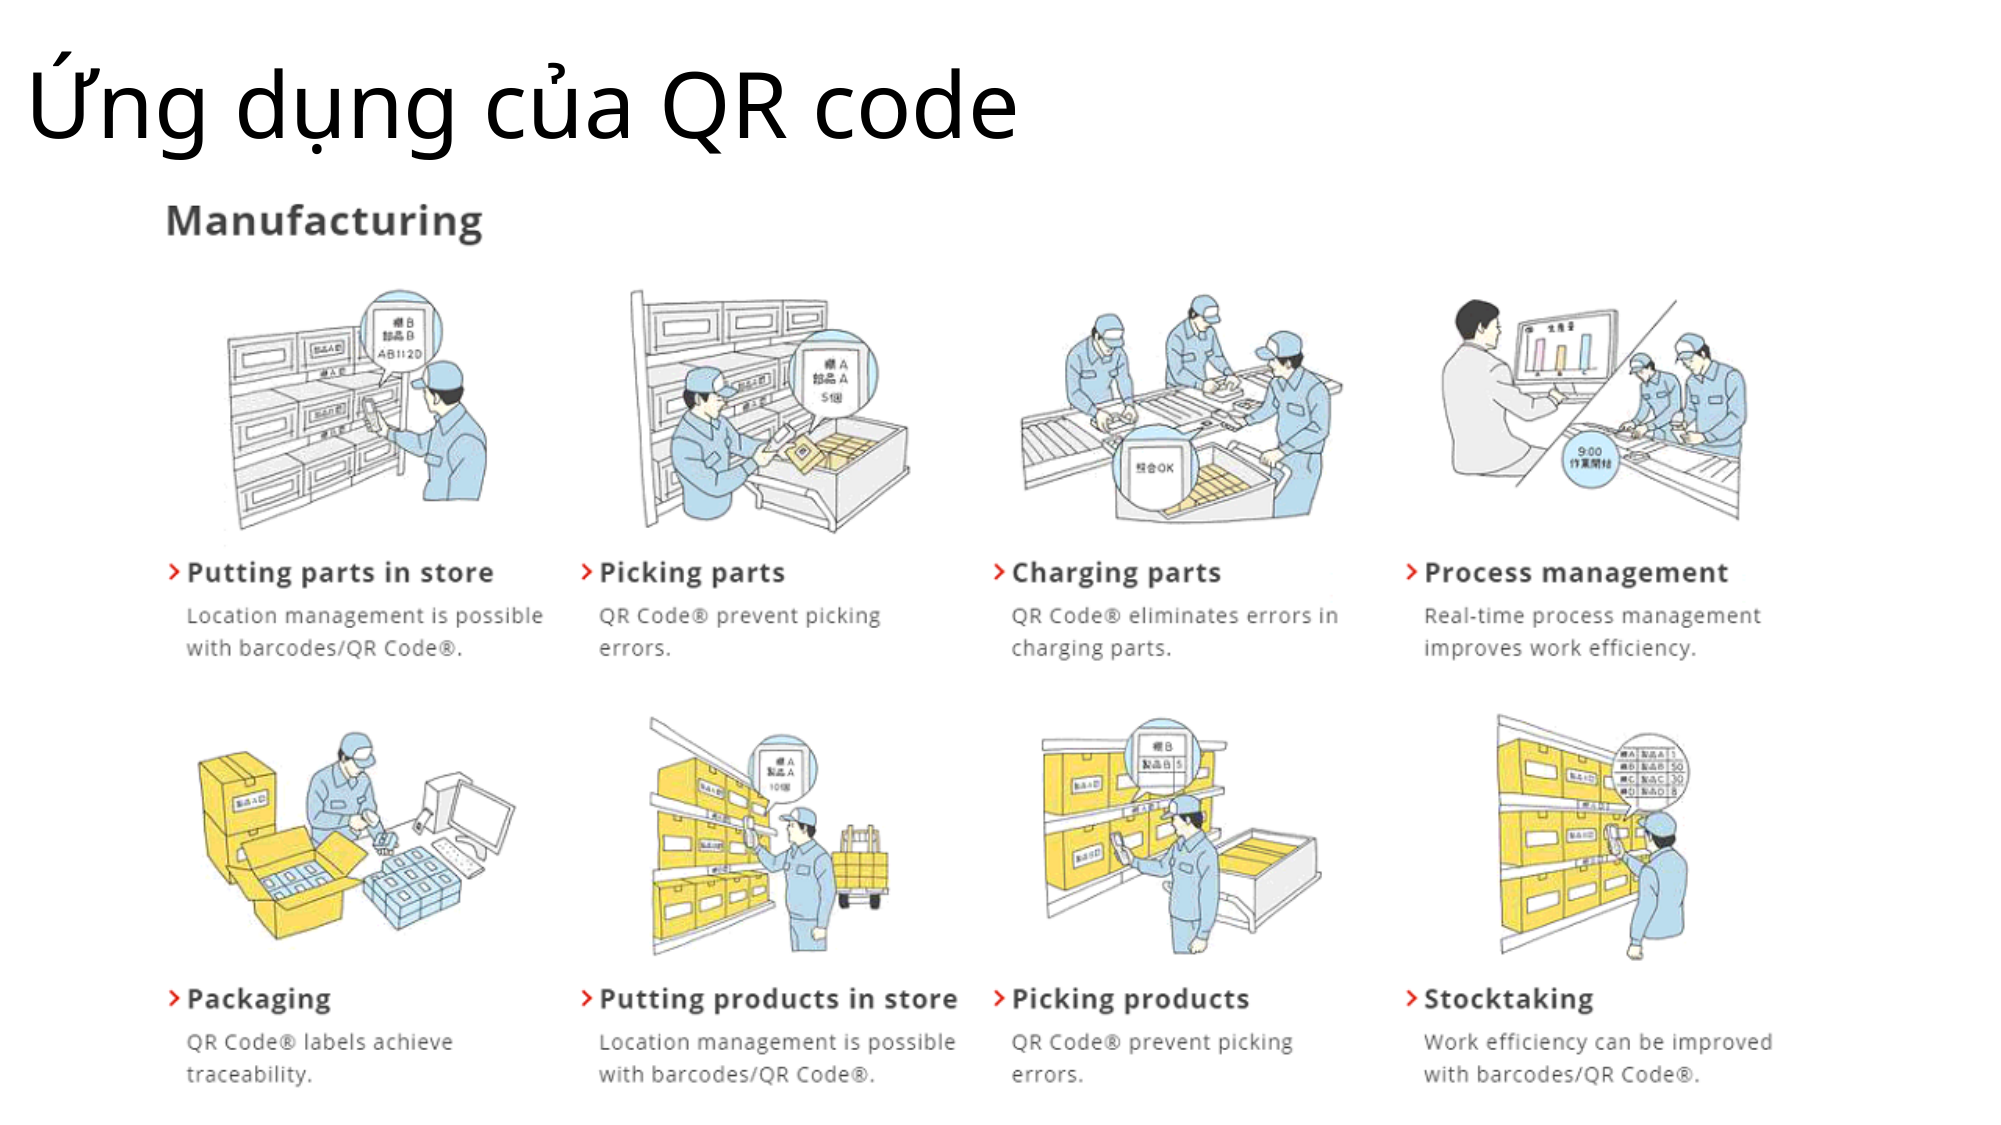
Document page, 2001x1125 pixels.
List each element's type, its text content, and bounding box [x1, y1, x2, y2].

picture [129, 181, 1863, 1125]
title Ứng dụng của QR code [10, 0, 1736, 218]
